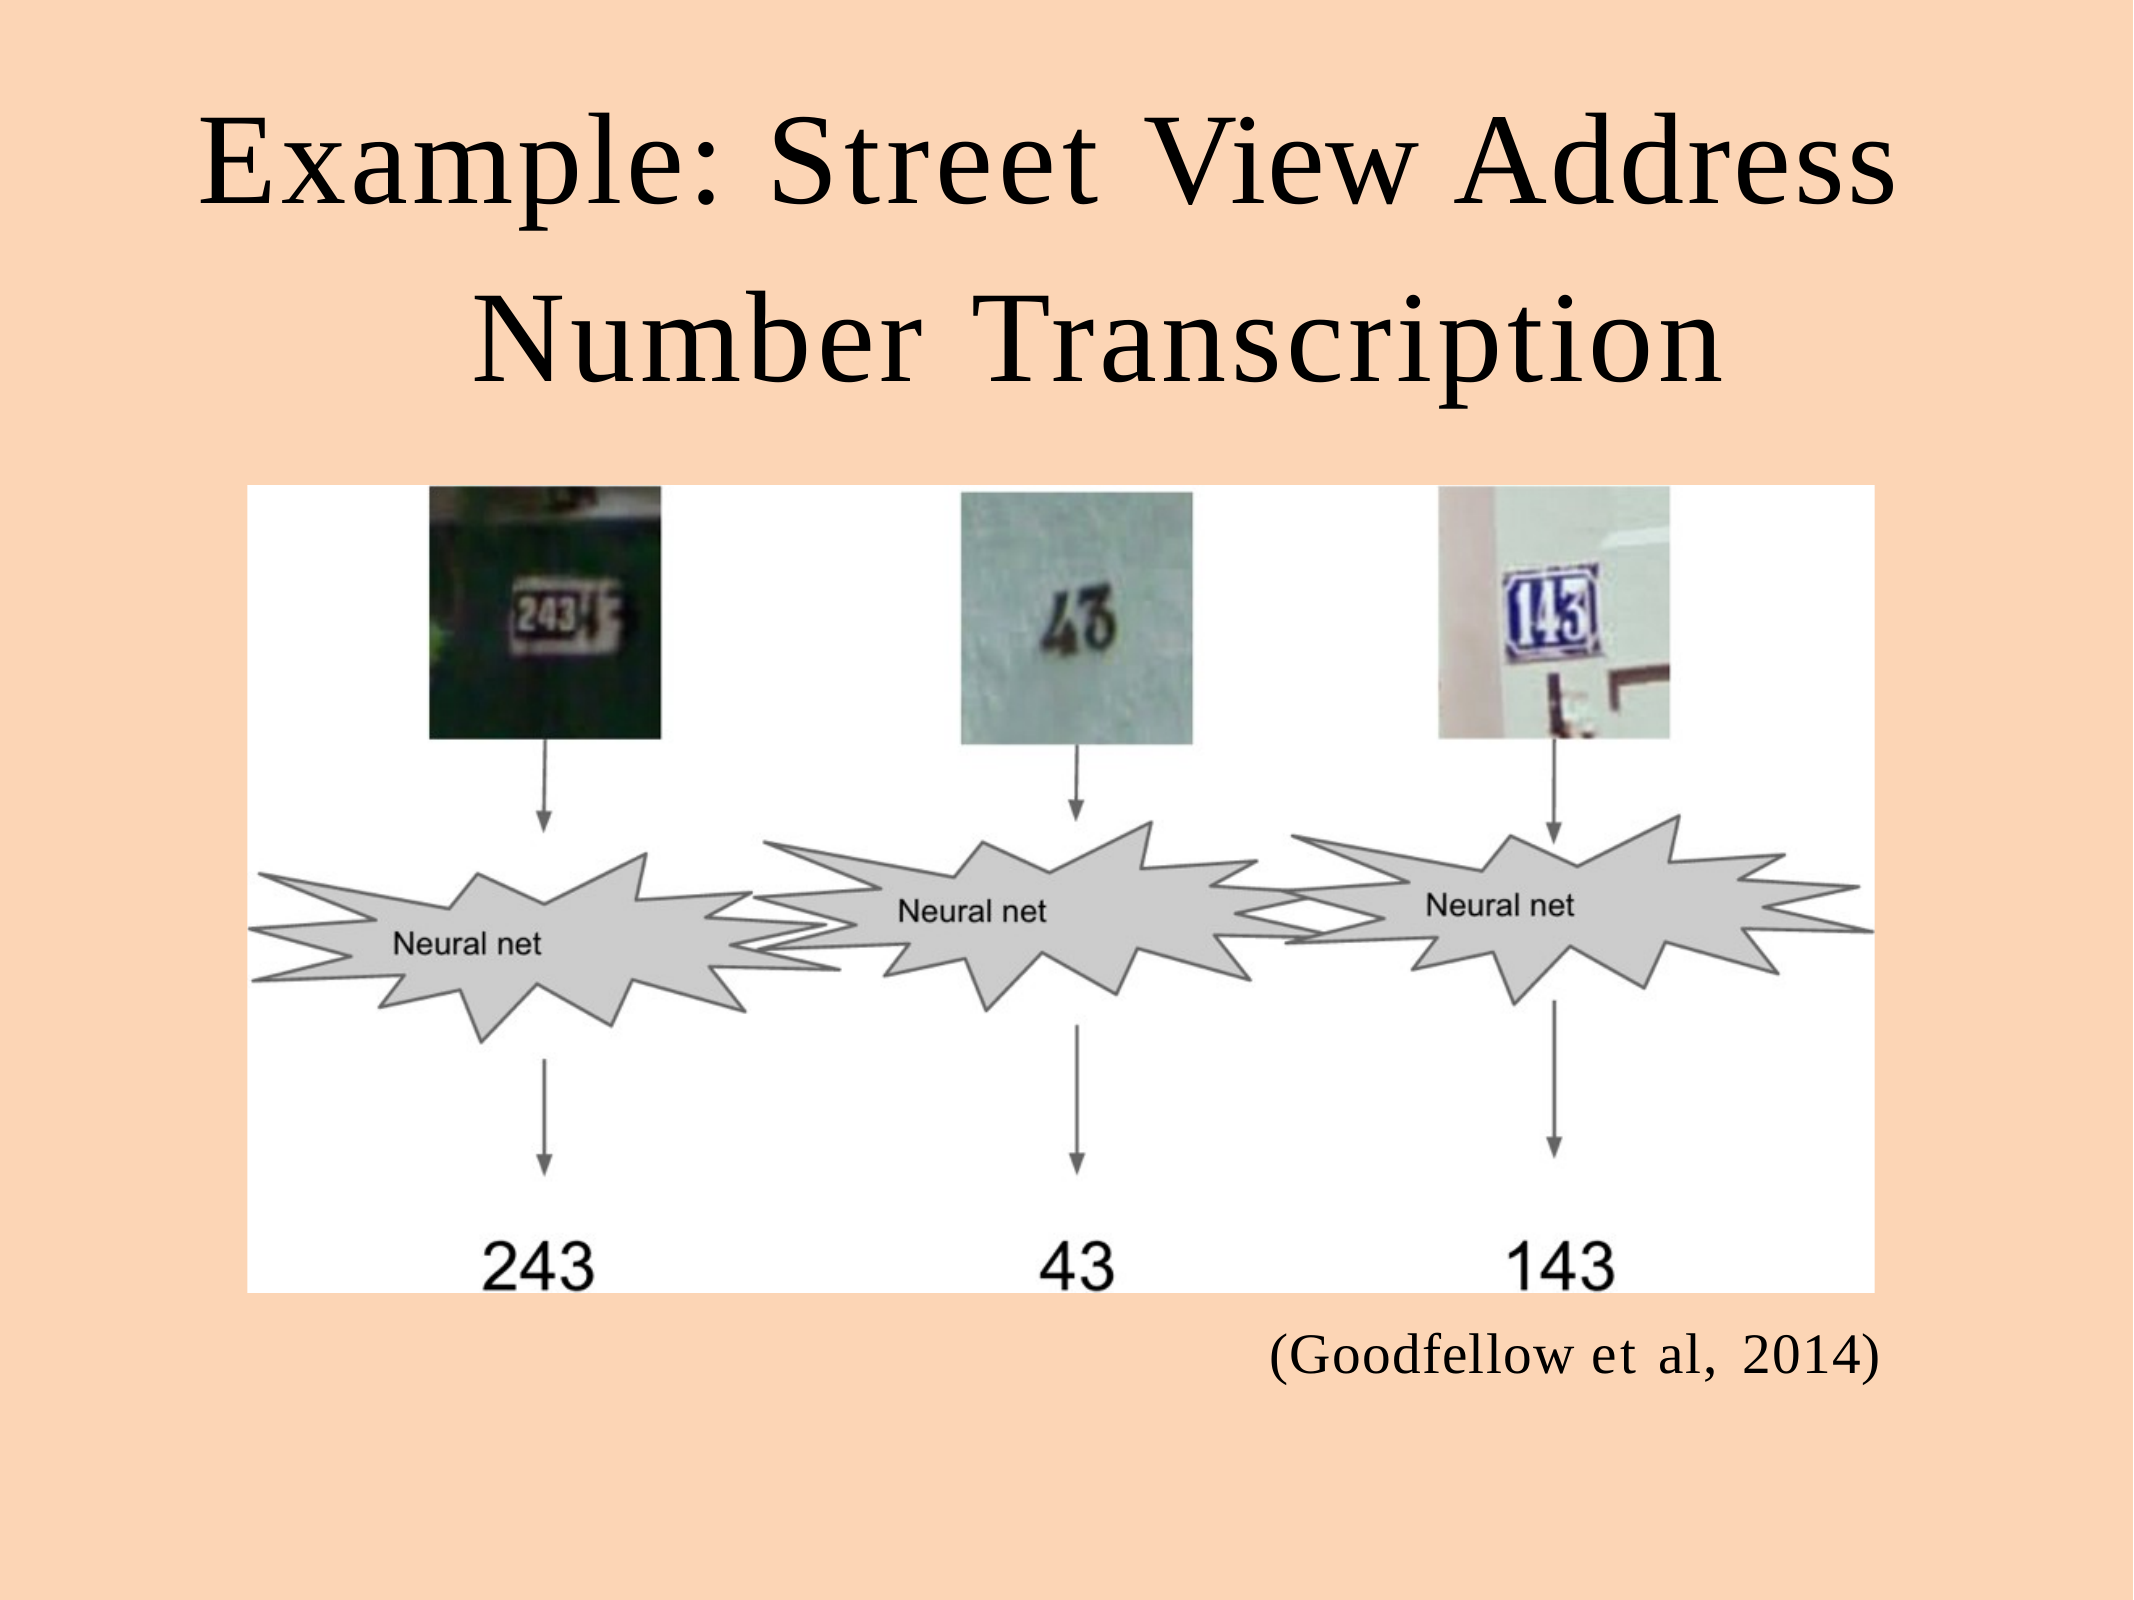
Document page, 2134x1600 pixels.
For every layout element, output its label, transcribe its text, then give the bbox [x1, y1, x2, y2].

text_box (Goodfellow et al, 2014) [1267, 1313, 1887, 1386]
title Example: Street View Address Number Transcription [195, 48, 1936, 408]
text_box [247, 485, 1875, 1293]
